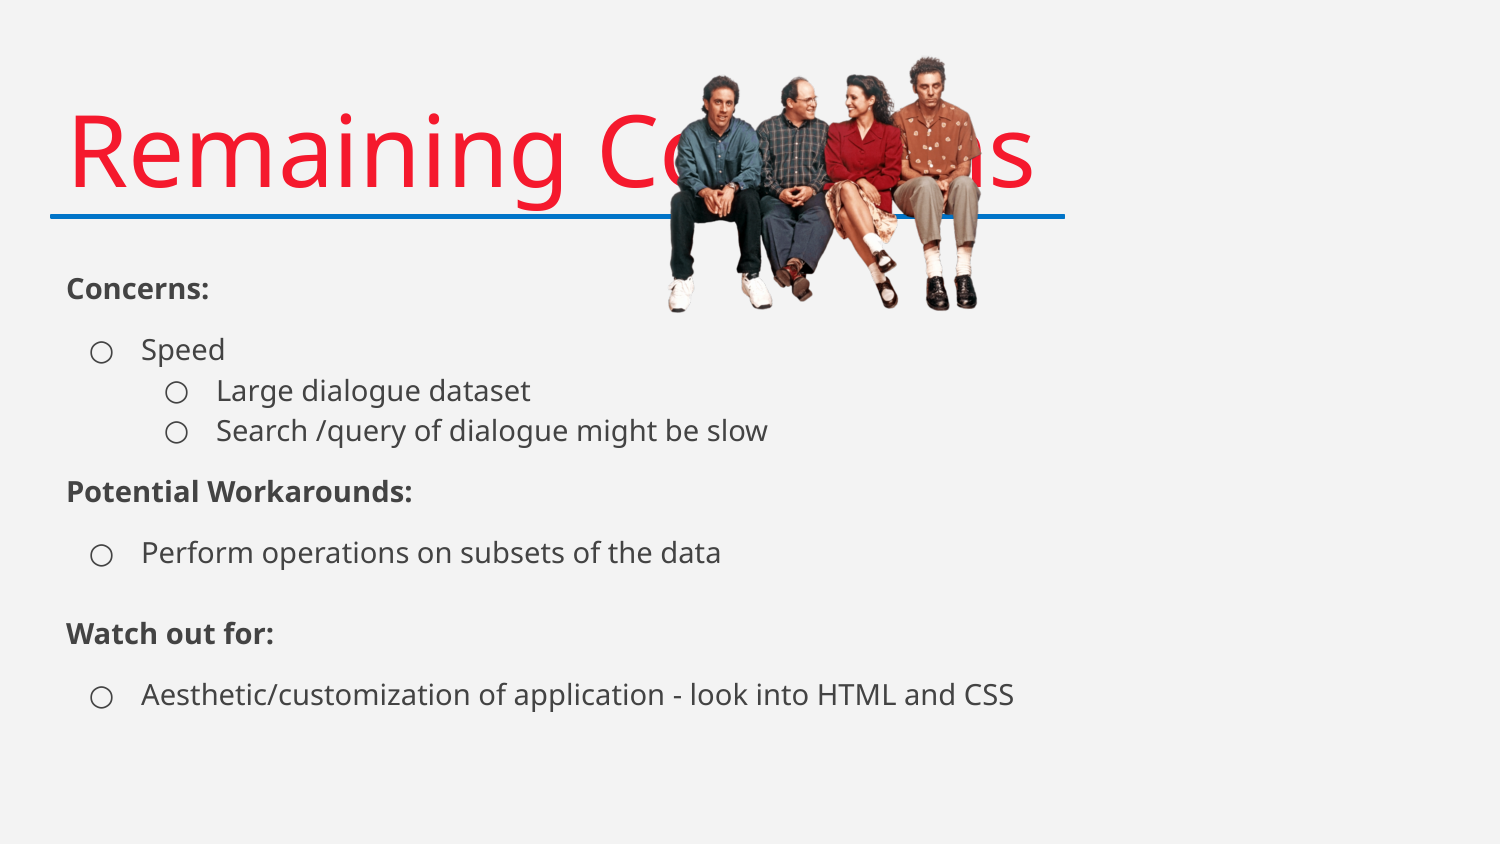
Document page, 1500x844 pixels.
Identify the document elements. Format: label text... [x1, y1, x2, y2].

text_box [51, 214, 642, 219]
title Remaining Concerns [51, 72, 642, 204]
text_box [994, 214, 1065, 219]
title Remaining Concerns [994, 72, 1449, 204]
list Concerns: Speed Large dialogue dataset Search /query of dialogue might be slow Potential Workarounds: Perform operations on subsets of the data Watch out for: Aesthetic/customization of application - look into HTML and CSS [51, 249, 1449, 750]
picture [642, 29, 995, 339]
